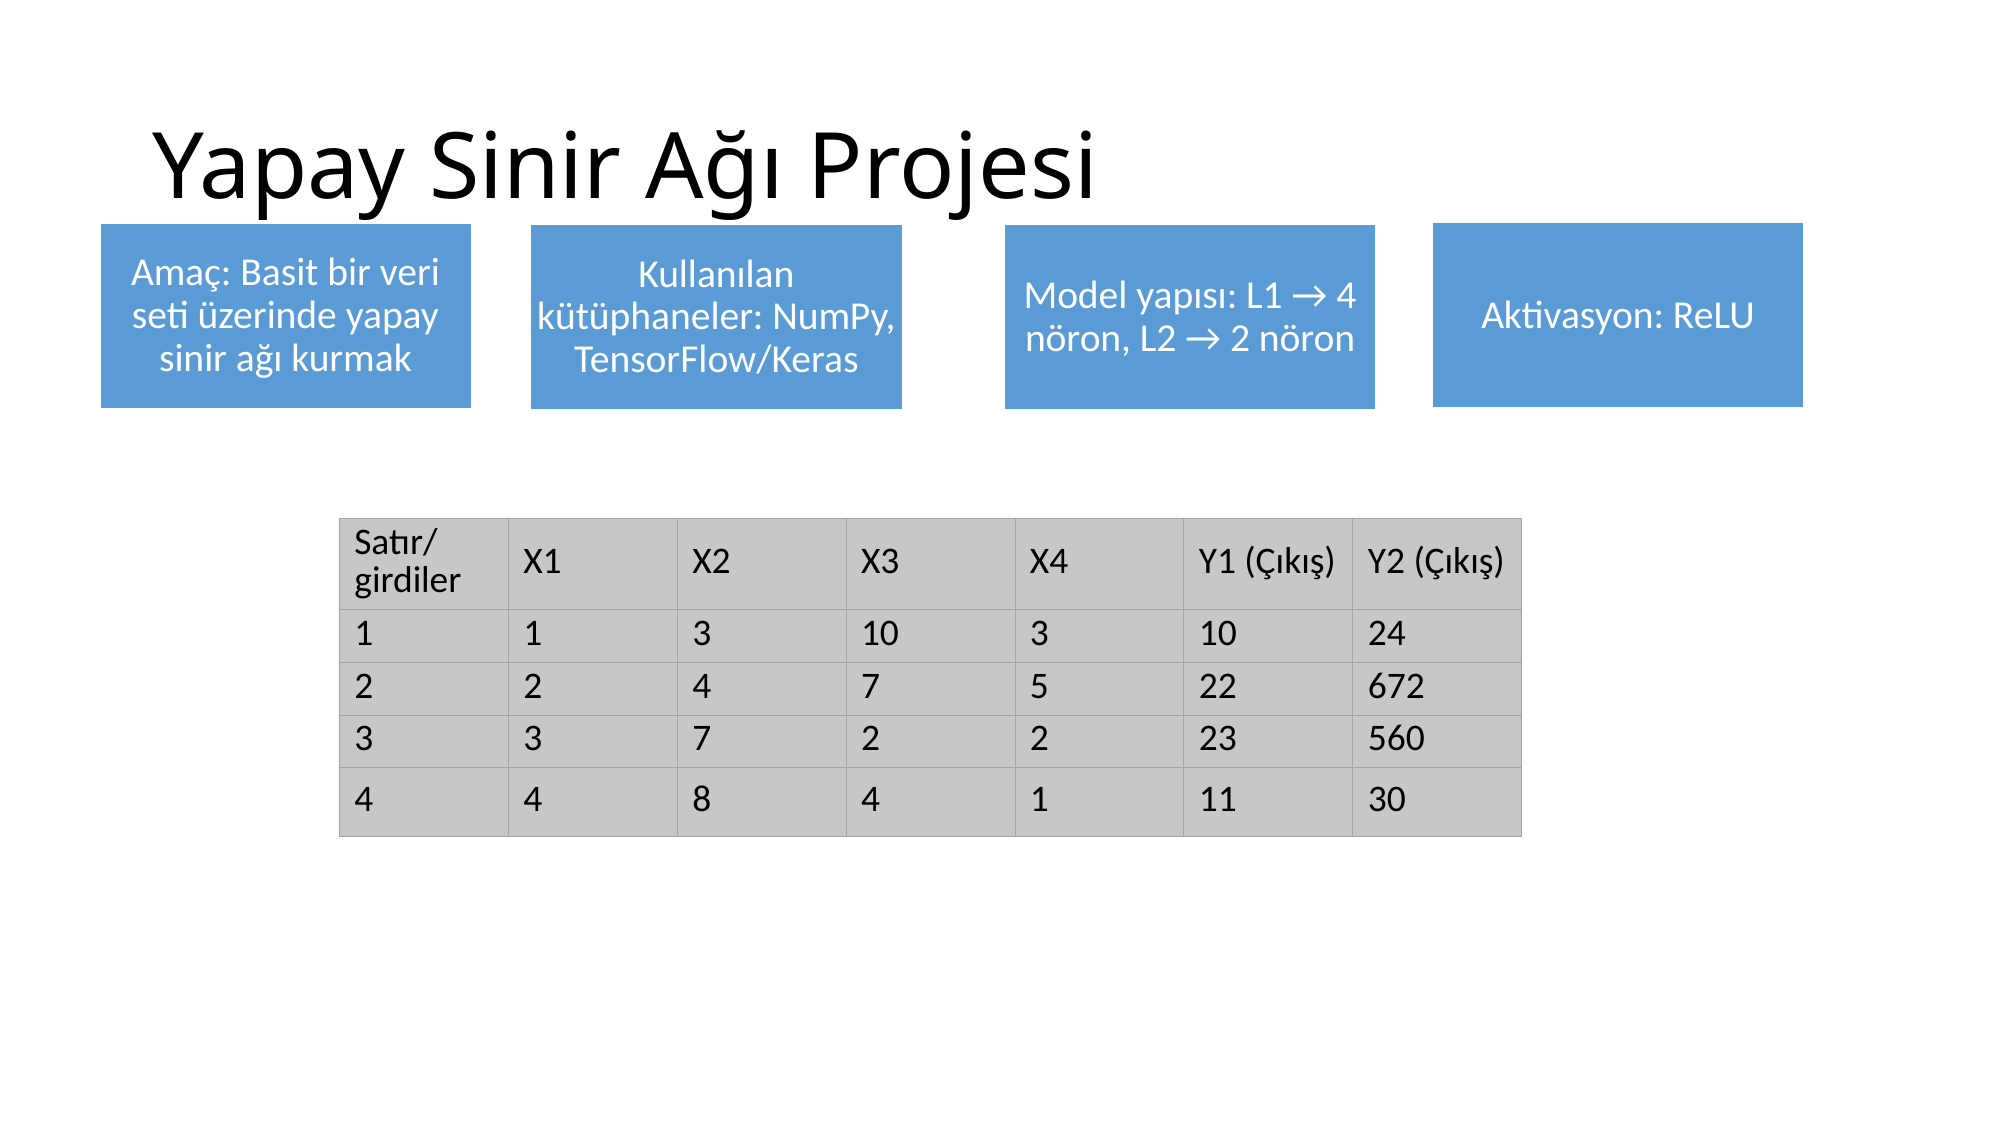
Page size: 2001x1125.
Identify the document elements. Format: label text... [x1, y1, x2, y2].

title Yapay Sinir Ağı Projesi [137, 59, 1863, 278]
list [99, 222, 1825, 937]
